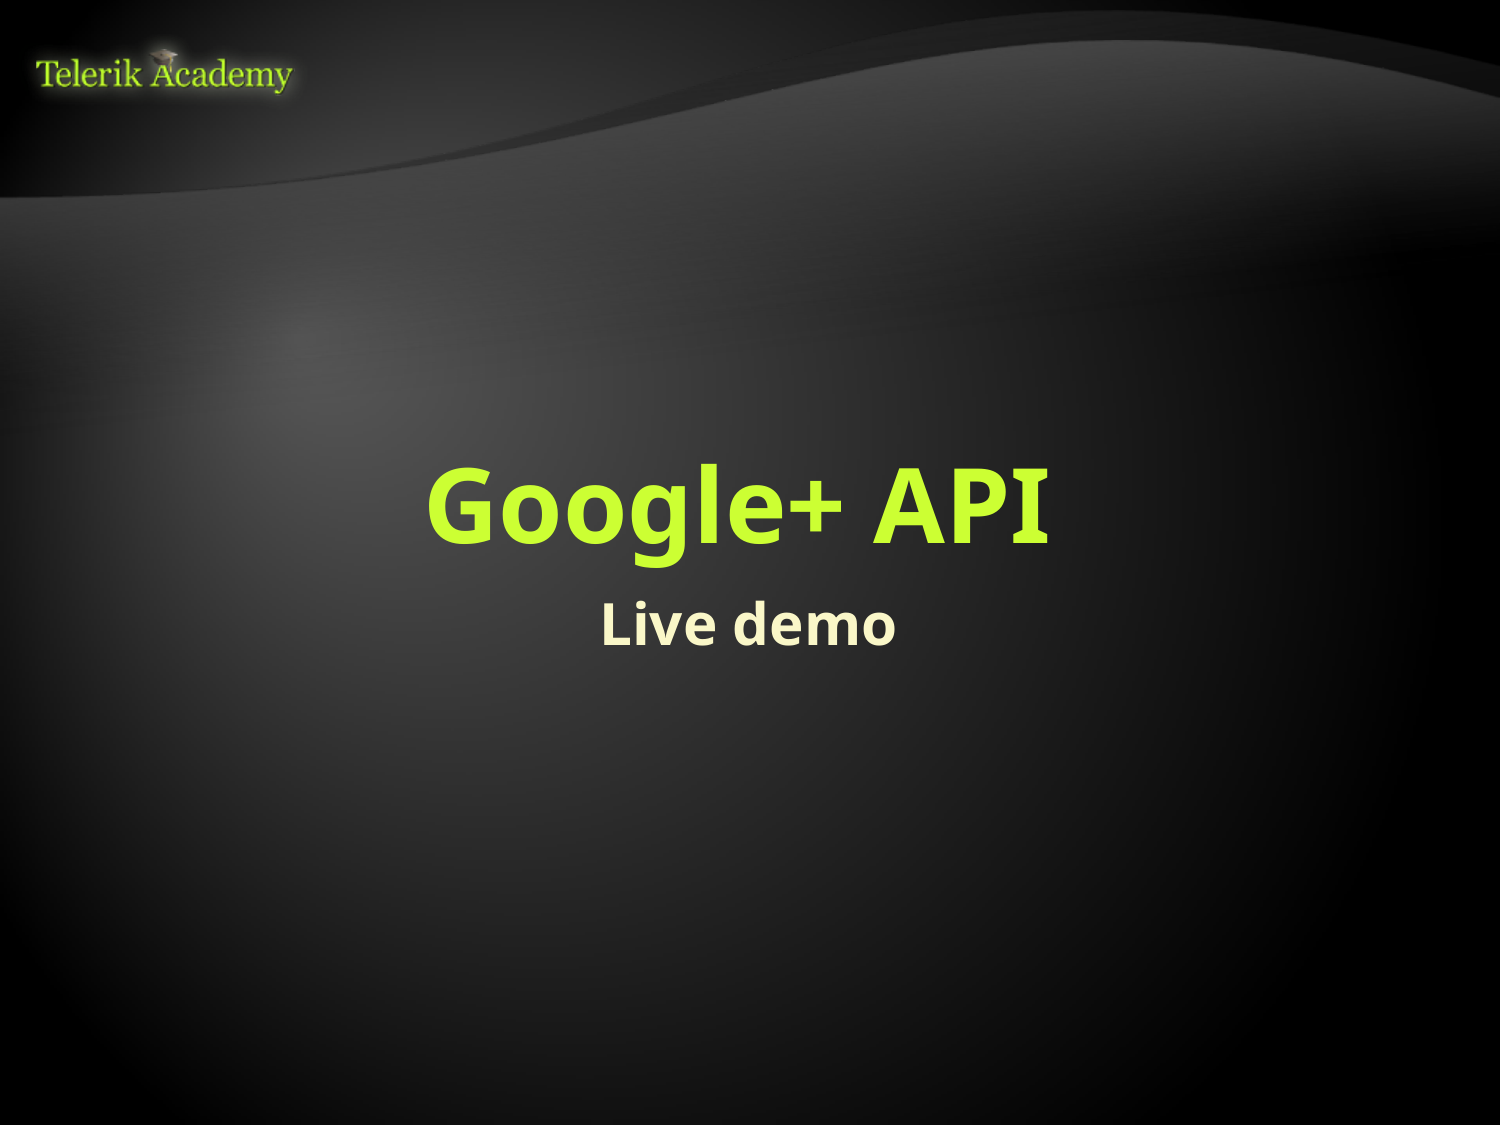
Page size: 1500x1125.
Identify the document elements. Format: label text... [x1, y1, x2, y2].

picture [0, 0, 1500, 1125]
title Google+ API [87, 450, 1388, 563]
subtitle Live demo [87, 575, 1410, 669]
